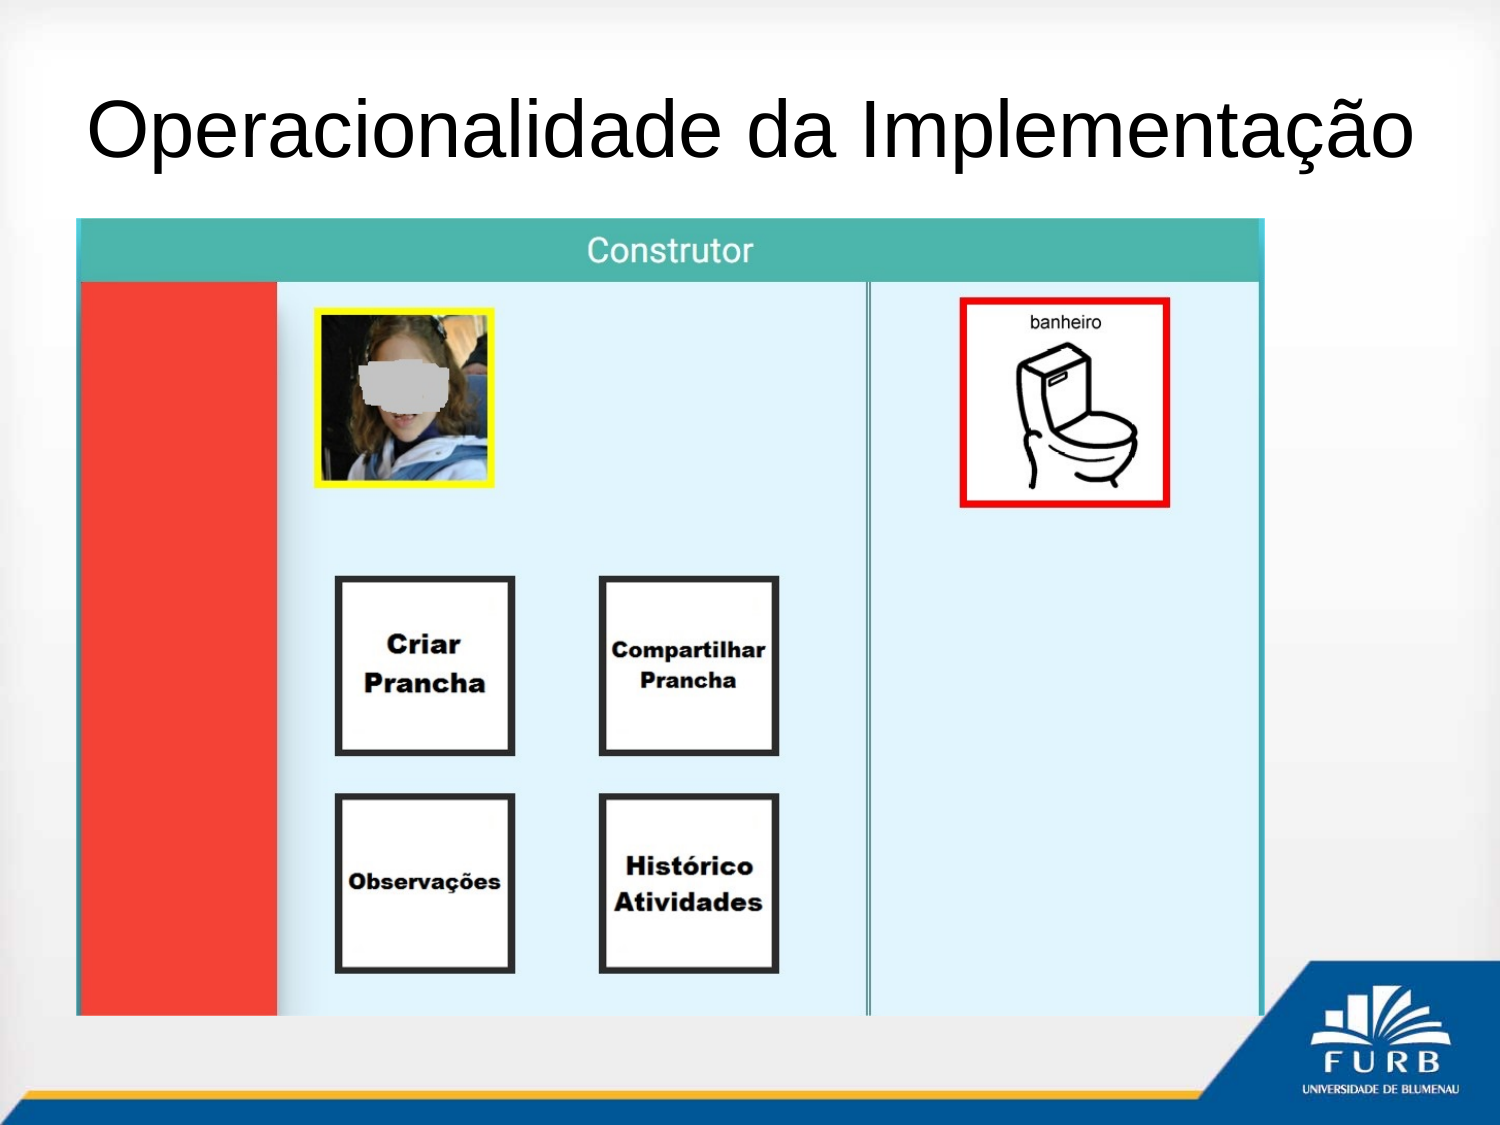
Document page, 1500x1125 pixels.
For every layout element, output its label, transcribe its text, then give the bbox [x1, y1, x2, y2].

picture [0, 0, 1500, 1125]
title Operacionalidade da Implementação [76, 30, 1428, 219]
